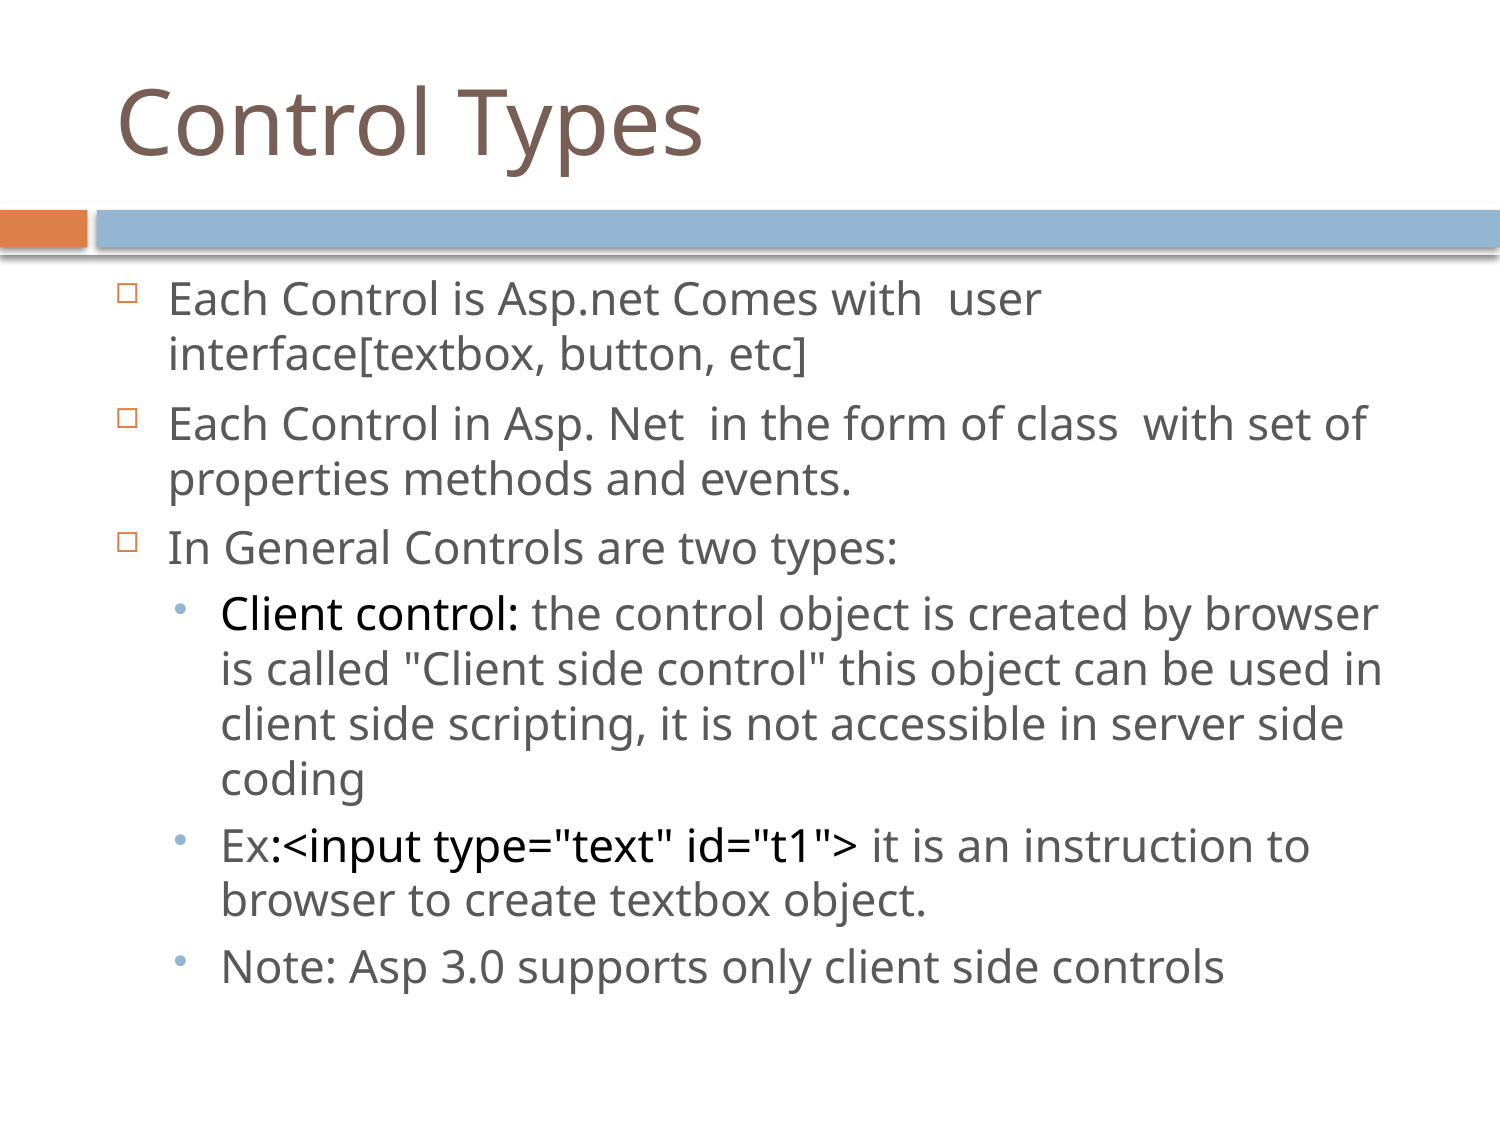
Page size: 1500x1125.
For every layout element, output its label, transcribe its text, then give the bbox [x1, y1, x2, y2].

title Control Types [100, 37, 1438, 200]
list Each Control is Asp.net Comes with user interface[textbox, button, etc] Each Control in Asp. Net in the form of class with set of properties methods and events. In General Controls are two types: Client control: the control object is created by browser is called "Client side control" this object can be used in client side scripting, it is not accessible in server side coding Ex:<input type="text" id="t1"> it is an instruction to browser to create textbox object. Note: Asp 3.0 supports only client side controls [100, 262, 1438, 1000]
